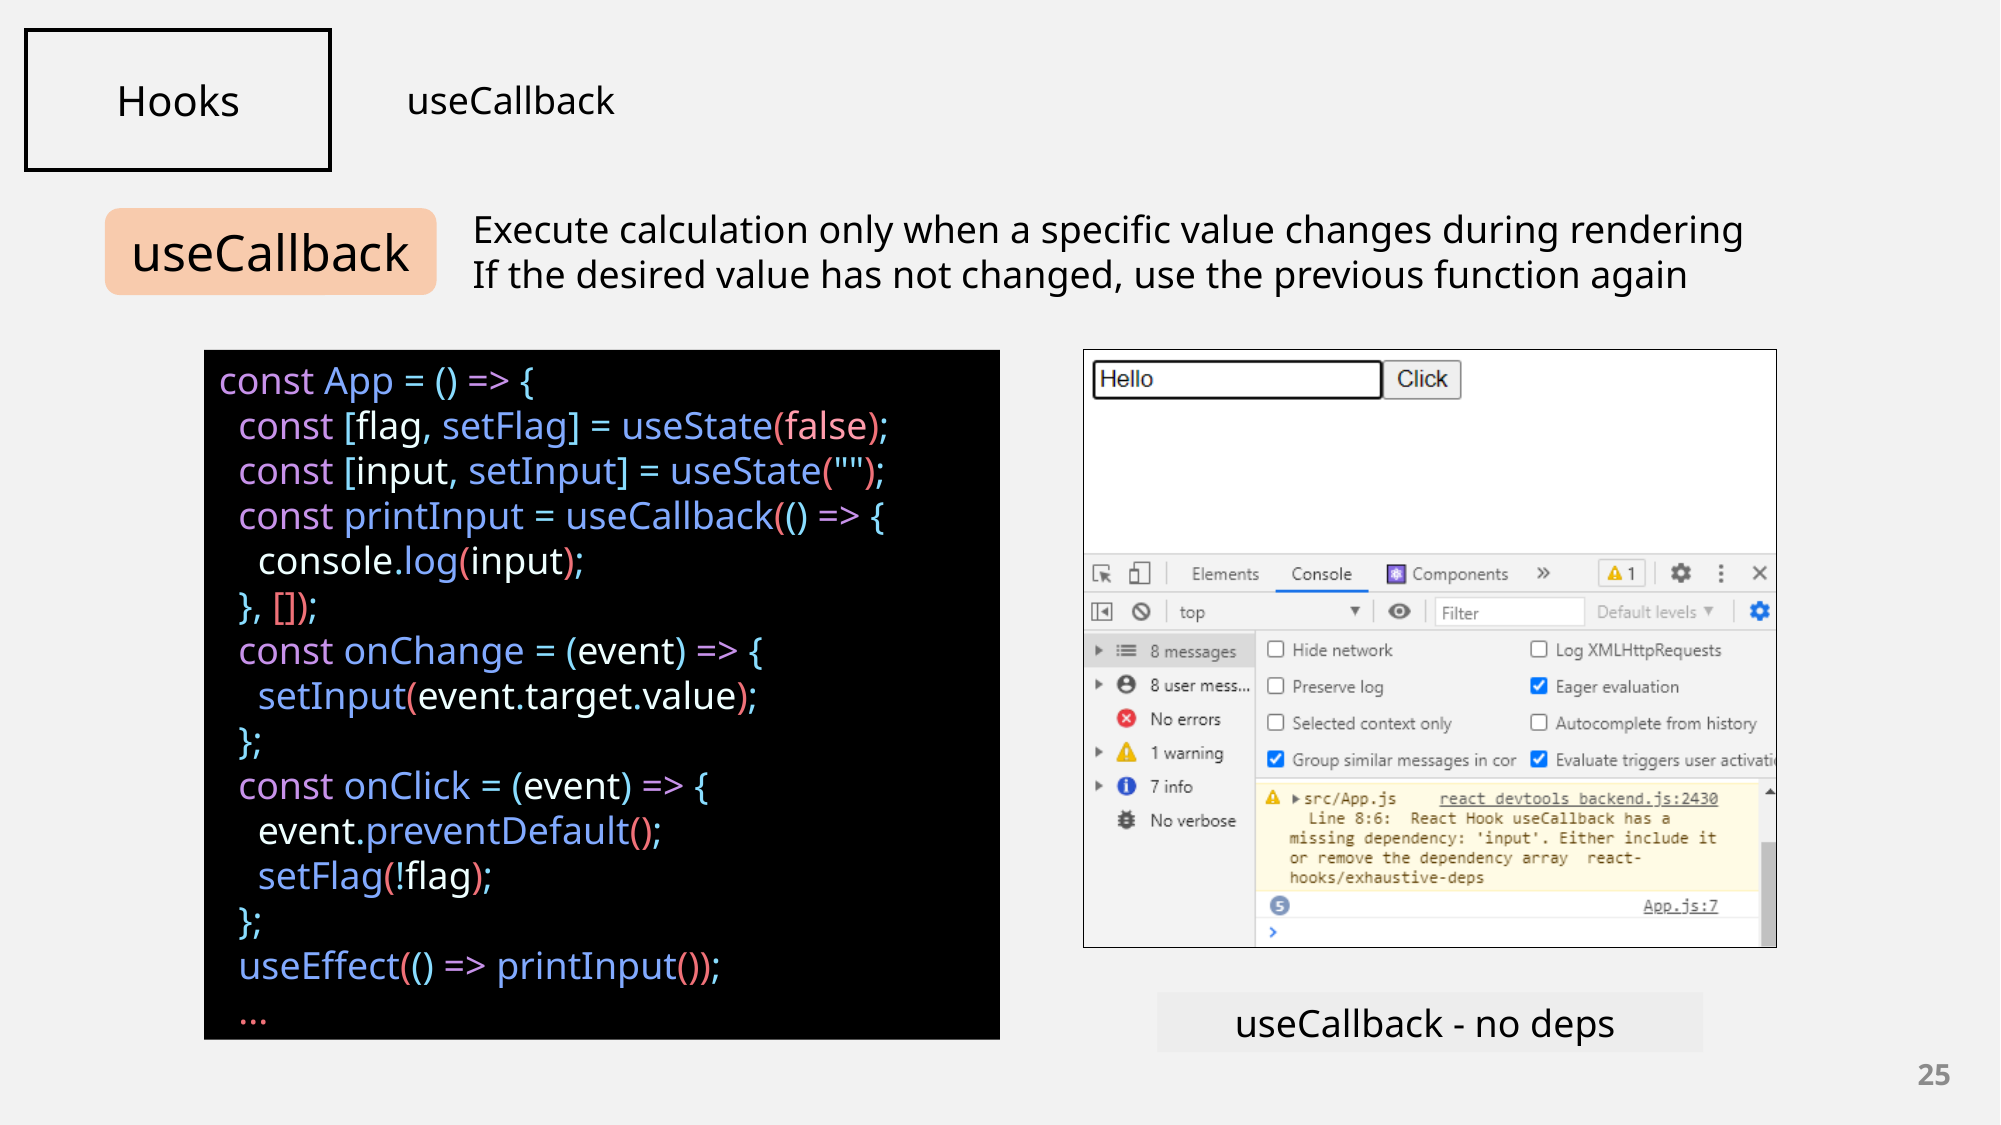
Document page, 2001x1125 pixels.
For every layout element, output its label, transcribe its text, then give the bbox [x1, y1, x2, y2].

slide_number 25 [1897, 1046, 1972, 1107]
picture [1083, 349, 1777, 948]
text_box useCallback [103, 207, 438, 297]
text_box useCallback [391, 69, 938, 129]
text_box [26, 29, 330, 171]
text_box Execute calculation only when a specific value changes during rendering If the desired value has not changed, use the previous function again [457, 198, 2000, 304]
text_box useCallback - no deps [1157, 992, 1704, 1053]
text_box const App = () => { const [flag, setFlag] = useState(false); const [input, setInput] = useState(""); const printInput = useCallback(() => { console.log(input); }, []); const onChange = (event) => { setInput(event.target.value); }; const onClick = (event) => { event.preventDefault(); setFlag(!flag); }; useEffect(() => printInput()); ... [204, 349, 1000, 1040]
